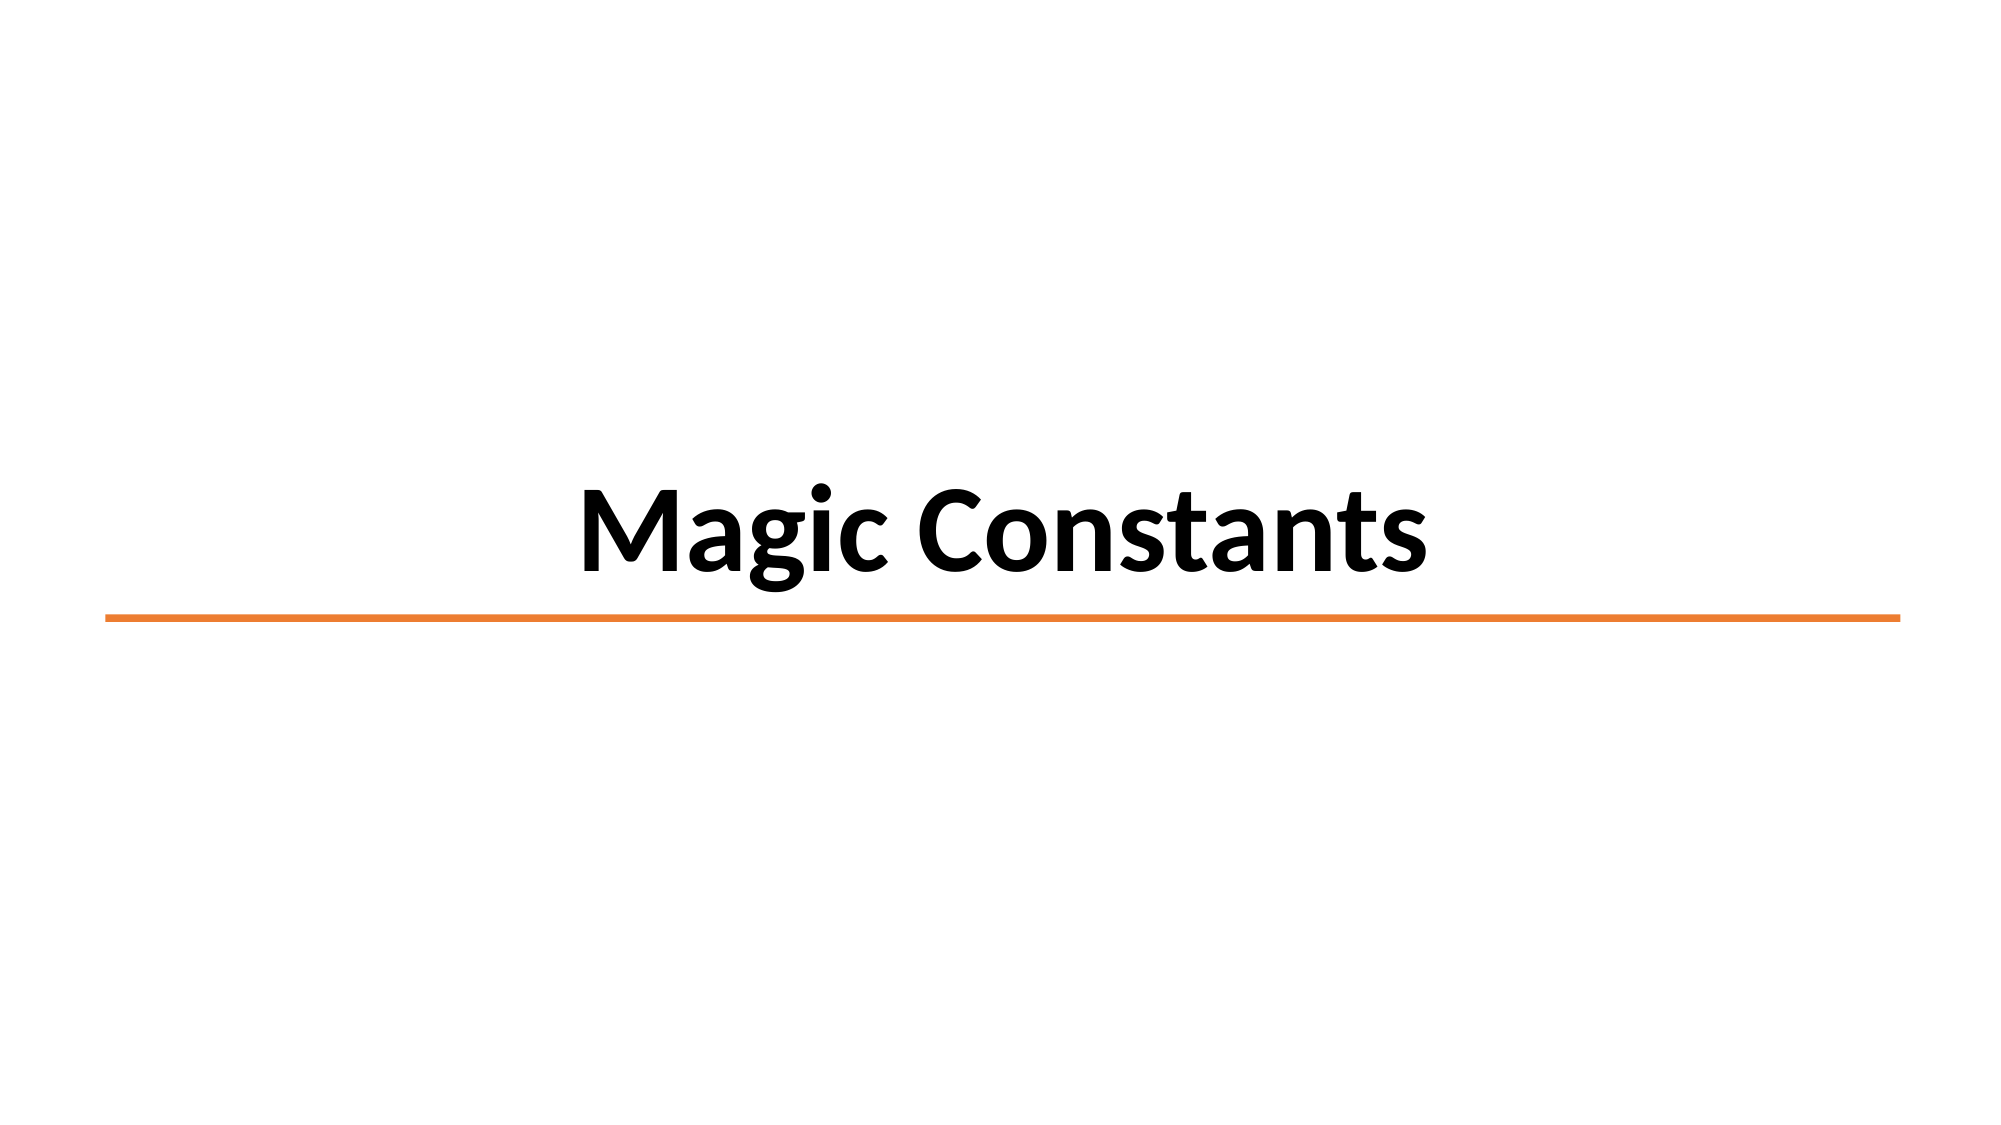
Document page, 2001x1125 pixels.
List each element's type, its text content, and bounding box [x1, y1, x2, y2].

text_box Magic Constants [175, 427, 1831, 613]
text_box [104, 613, 1901, 623]
